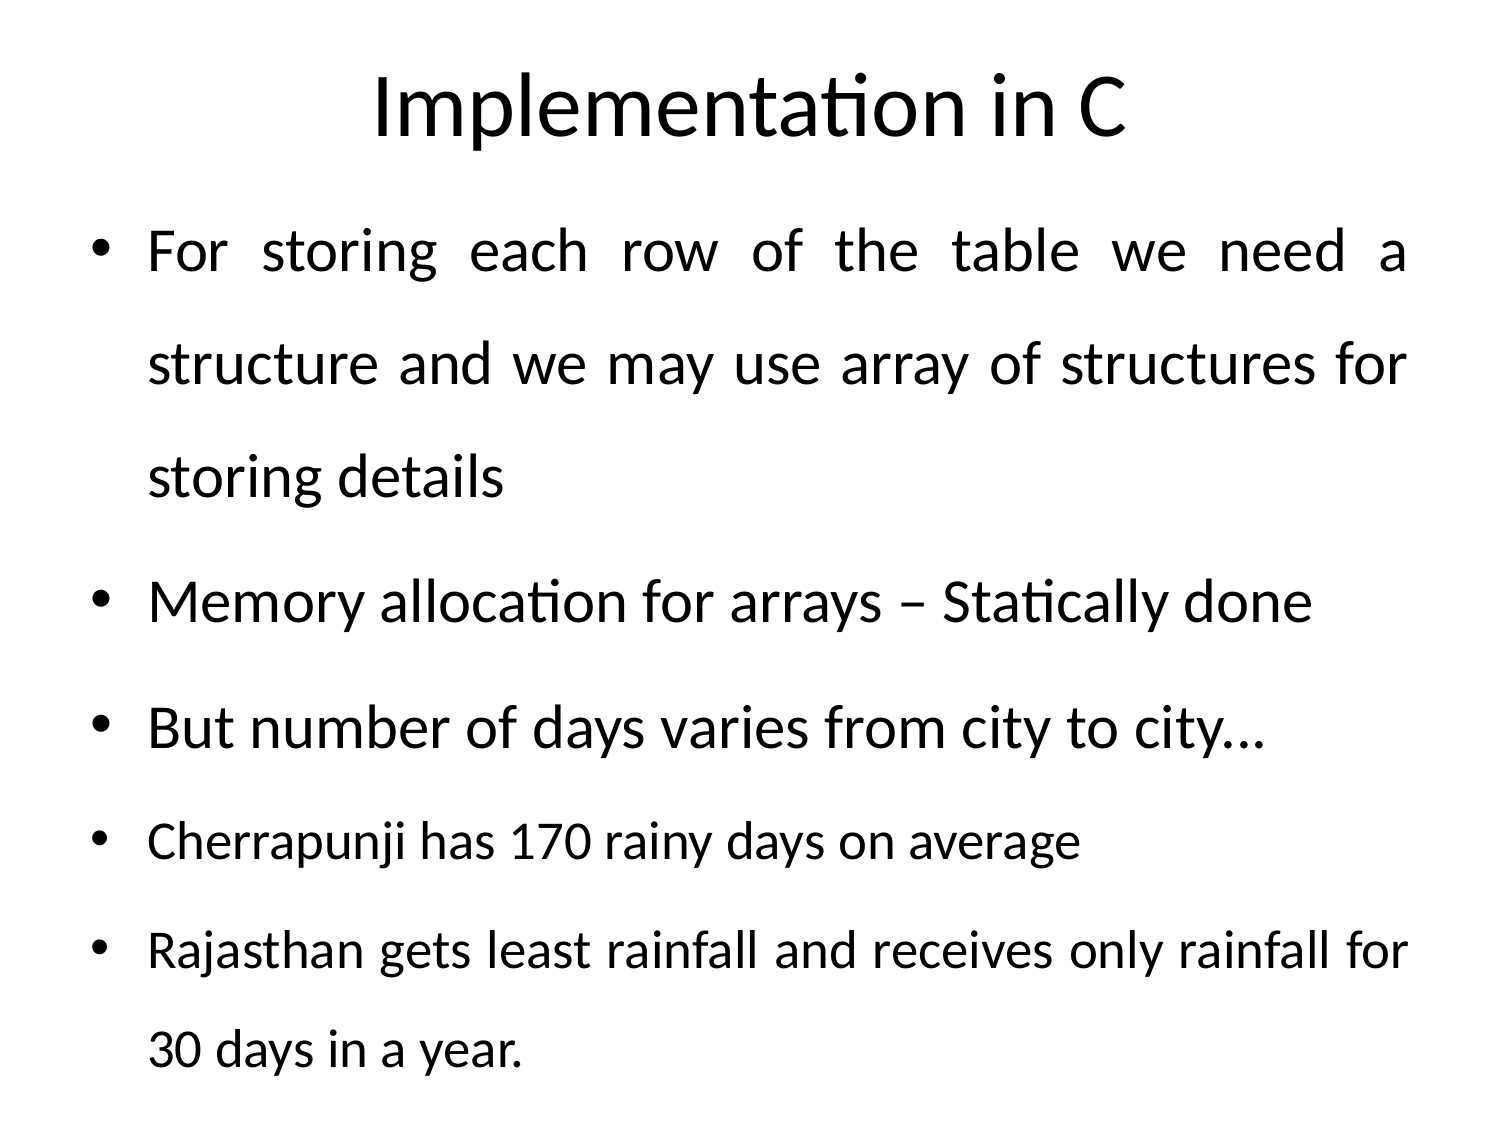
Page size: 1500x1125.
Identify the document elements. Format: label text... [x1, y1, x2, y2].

title Implementation in C [75, 23, 1425, 164]
list For storing each row of the table we need a structure and we may use array of structures for storing details Memory allocation for arrays – Statically done But number of days varies from city to city... Cherrapunji has 170 rainy days on average Rajasthan gets least rainfall and receives only rainfall for 30 days in a year. [75, 164, 1425, 1090]
